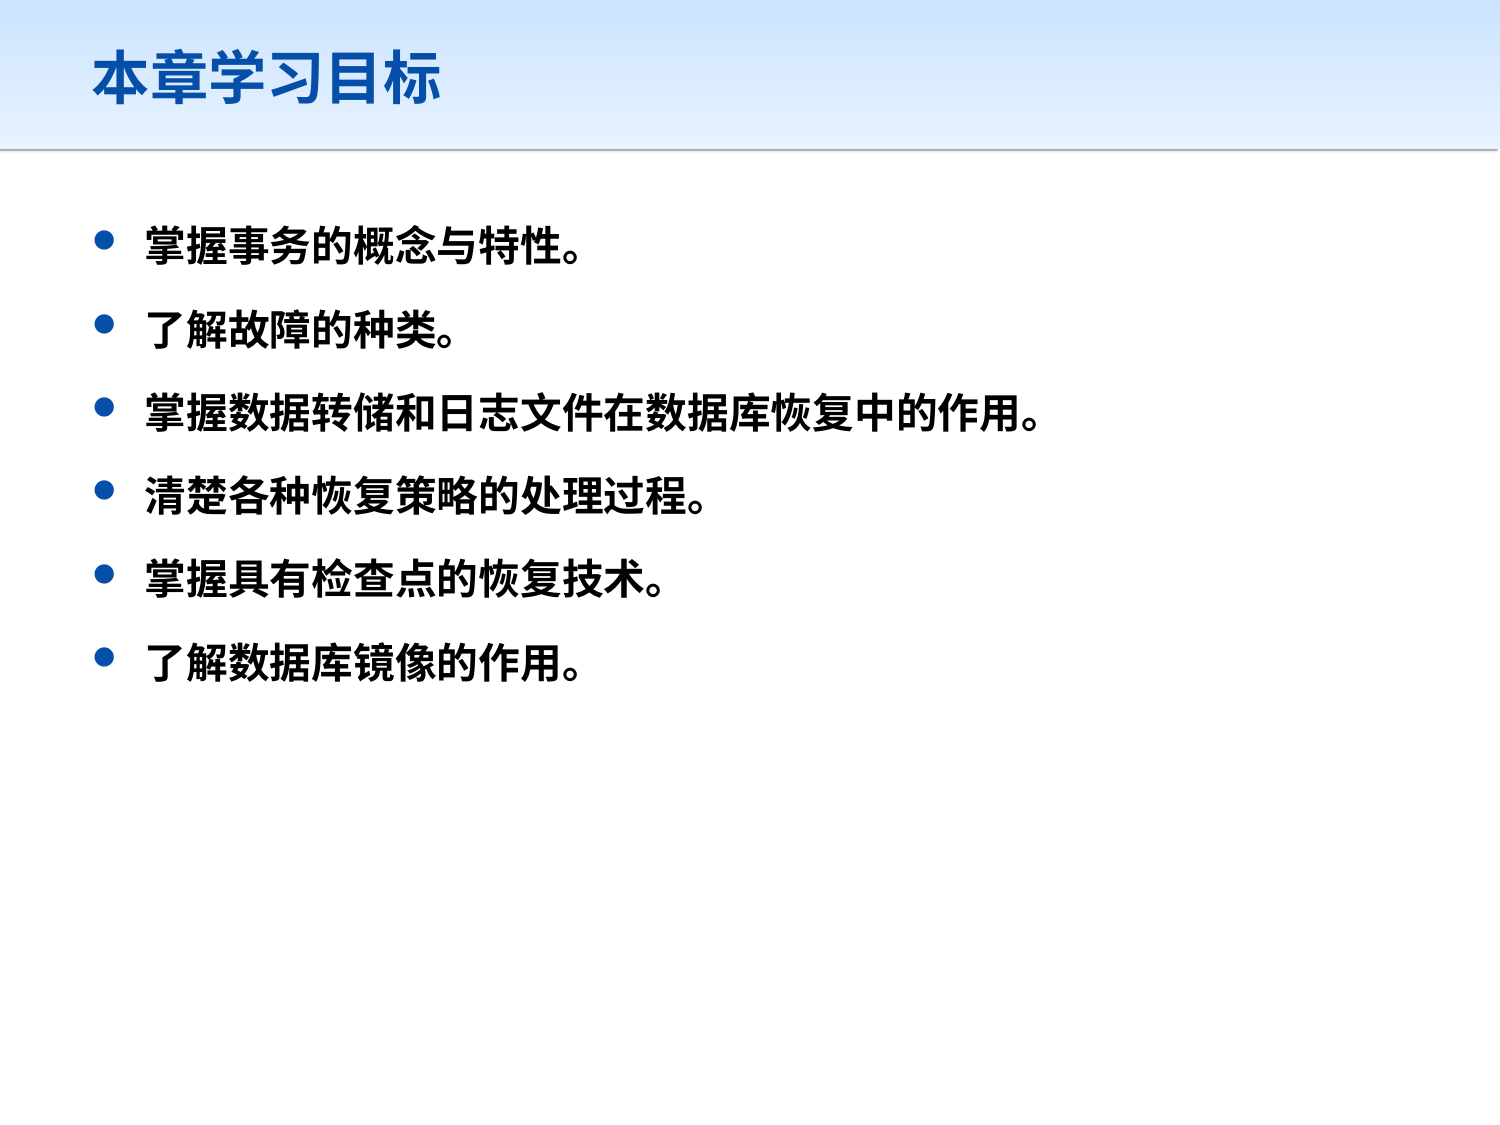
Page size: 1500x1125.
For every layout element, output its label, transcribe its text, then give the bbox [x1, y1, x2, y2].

list 掌握事务的概念与特性。 了解故障的种类。 掌握数据转储和日志文件在数据库恢复中的作用。 清楚各种恢复策略的处理过程。 掌握具有检查点的恢复技术。 了解数据库镜像的作用。 [76, 187, 1424, 999]
title 本章学习目标 [76, 23, 1424, 131]
